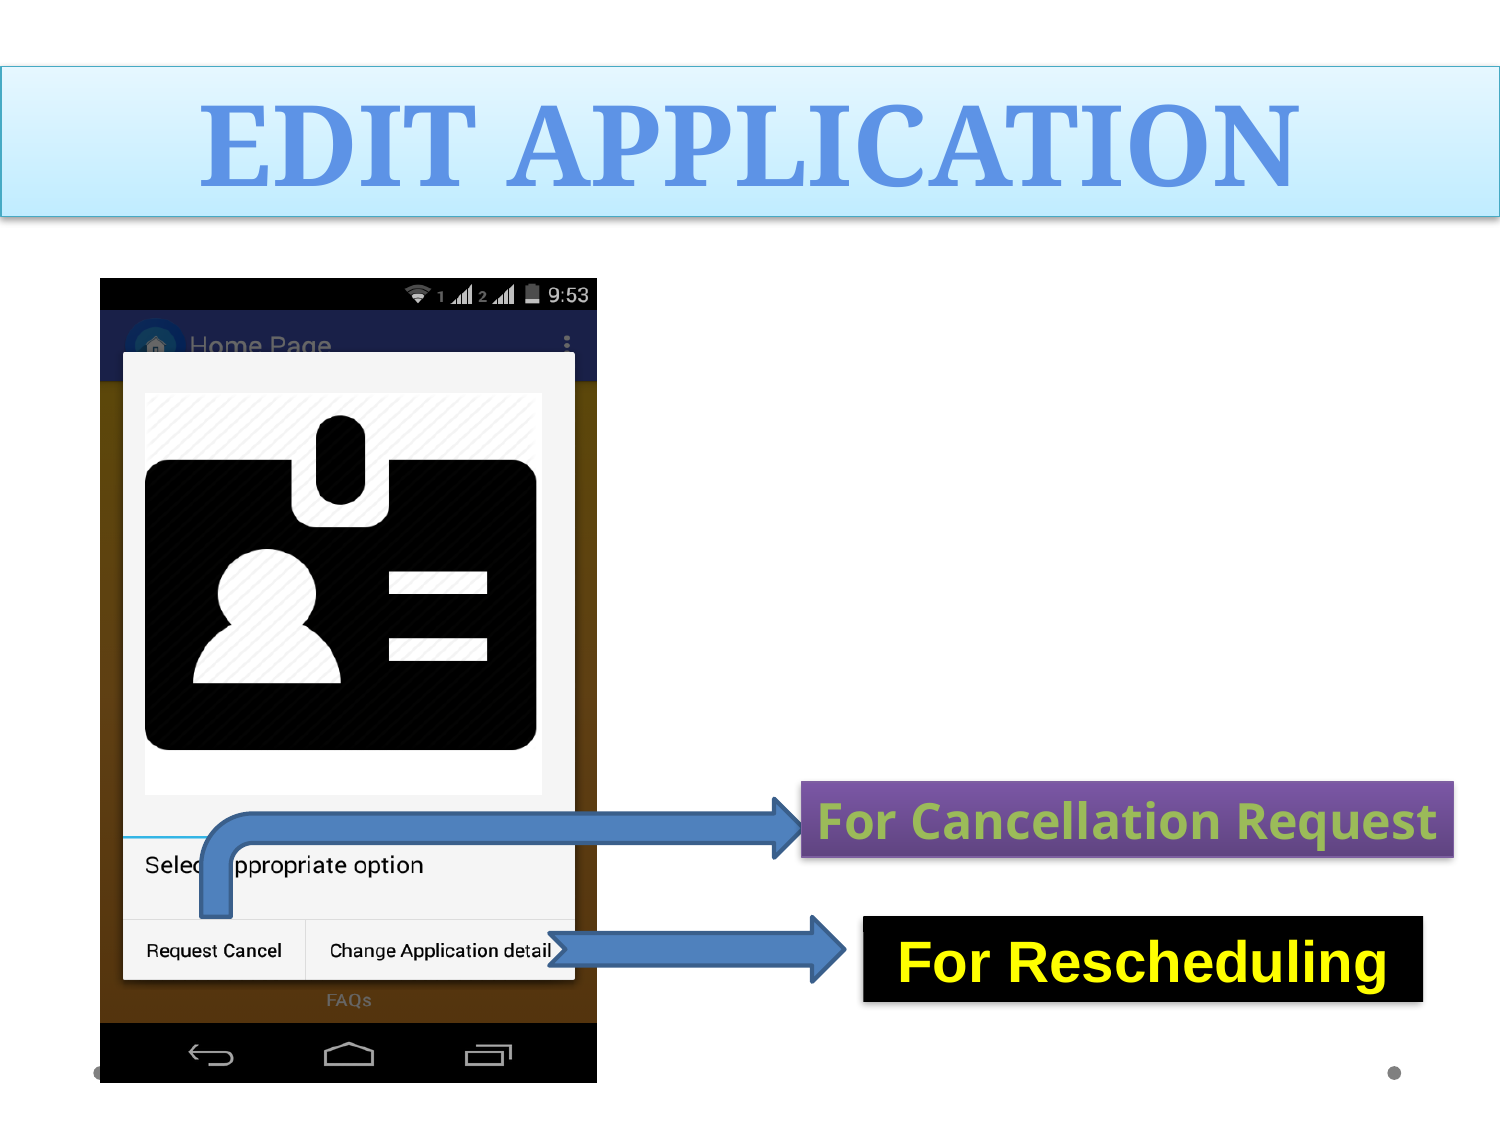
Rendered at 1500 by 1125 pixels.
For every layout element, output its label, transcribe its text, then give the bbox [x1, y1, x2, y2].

text_box [602, 796, 796, 860]
text_box For Cancellation Request [801, 781, 1454, 858]
text_box For Rescheduling [863, 916, 1424, 1002]
text_box EDIT APPLICATION [0, 66, 1500, 217]
text_box [602, 914, 847, 984]
picture [100, 278, 597, 1083]
